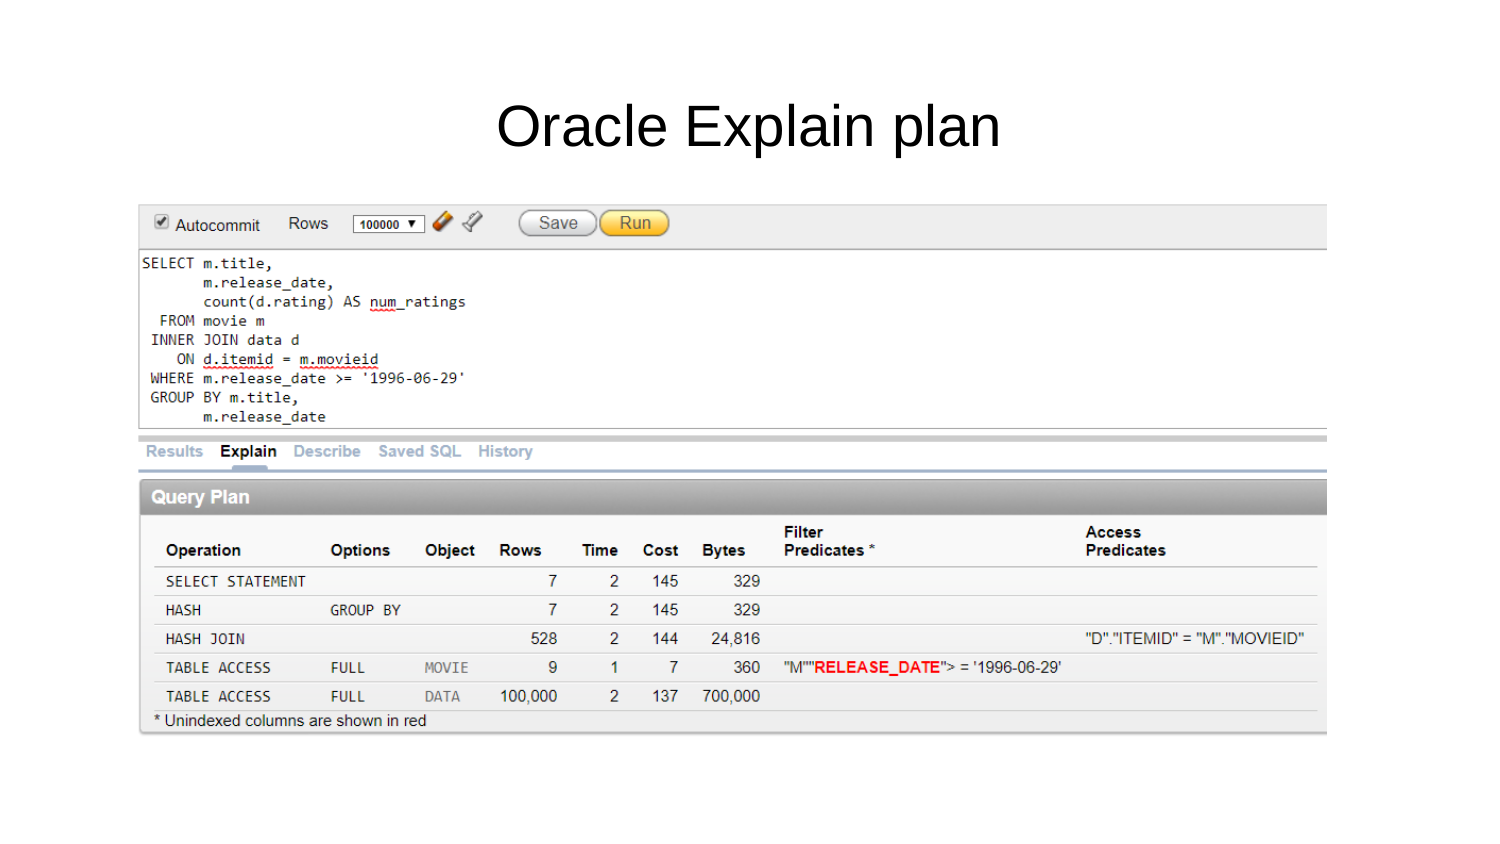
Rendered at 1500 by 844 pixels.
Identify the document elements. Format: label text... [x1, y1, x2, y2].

picture [130, 197, 1328, 741]
title Oracle Explain plan [51, 72, 1449, 167]
